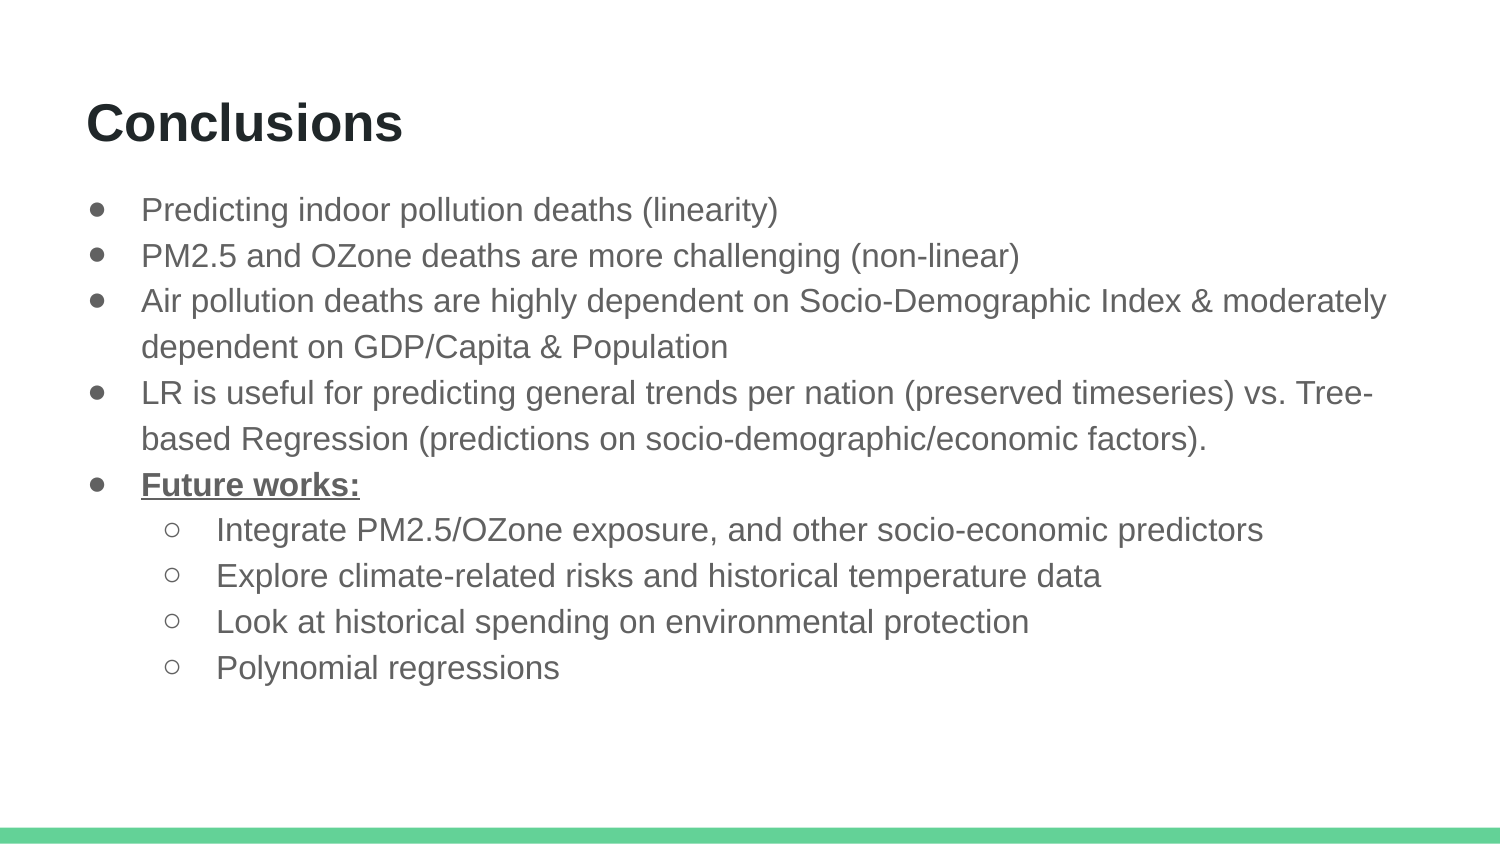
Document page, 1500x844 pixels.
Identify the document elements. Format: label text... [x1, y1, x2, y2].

title Conclusions [71, 72, 1470, 167]
list Predicting indoor pollution deaths (linearity) PM2.5 and OZone deaths are more challenging (non-linear) Air pollution deaths are highly dependent on Socio-Demographic Index & moderately dependent on GDP/Capita & Population LR is useful for predicting general trends per nation (preserved timeseries) vs. Tree-based Regression (predictions on socio-demographic/economic factors). Future works: Integrate PM2.5/OZone exposure, and other socio-economic predictors Explore climate-related risks and historical temperature data Look at historical spending on environmental protection Polynomial regressions [51, 166, 1449, 728]
